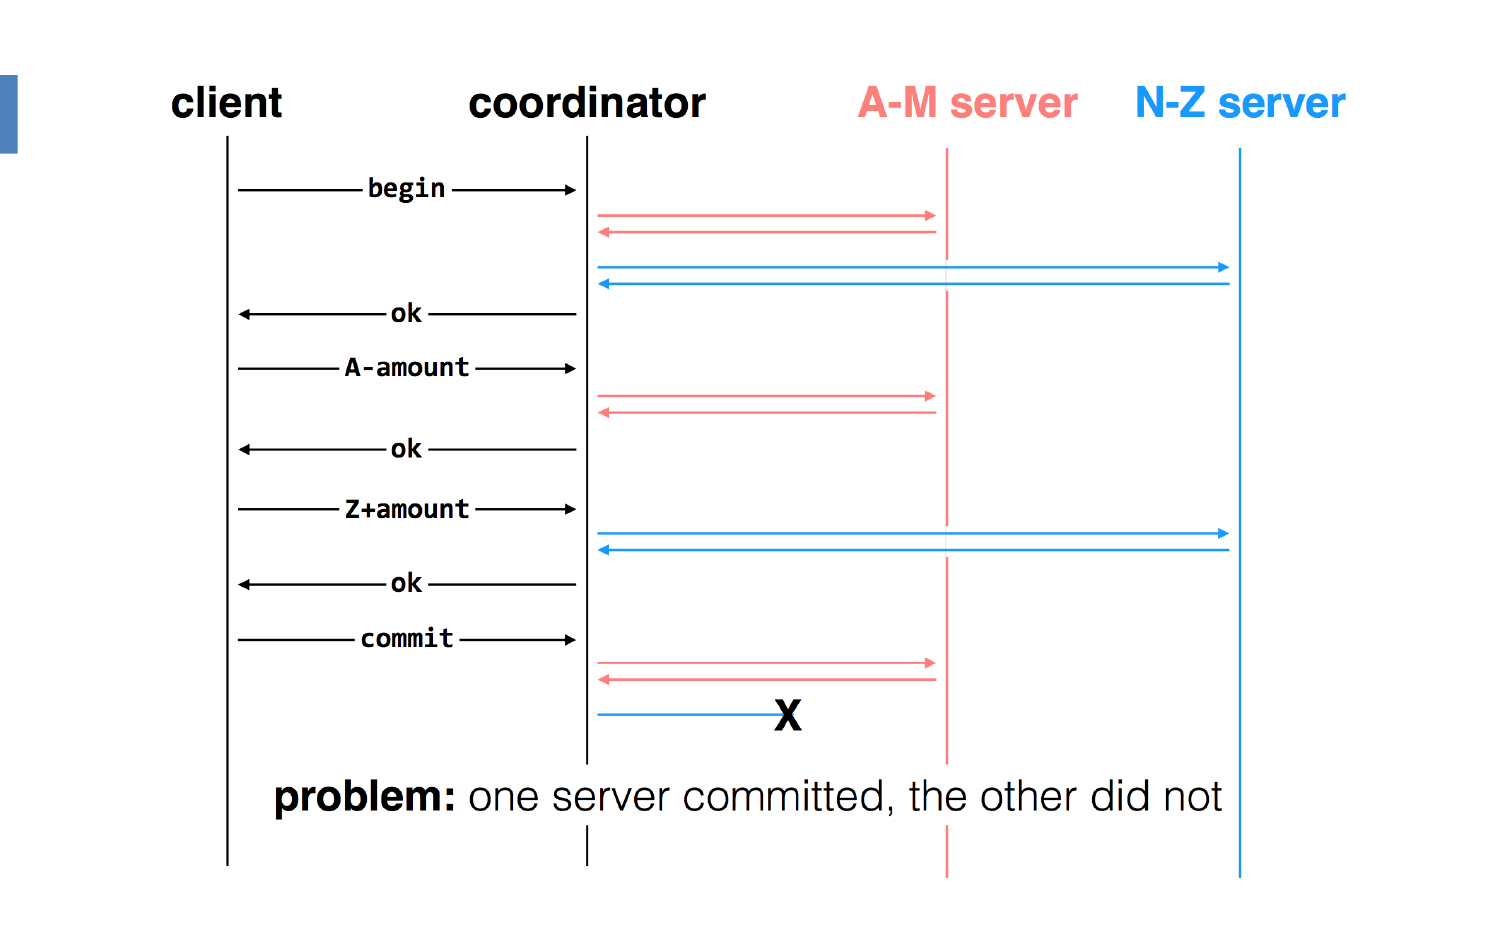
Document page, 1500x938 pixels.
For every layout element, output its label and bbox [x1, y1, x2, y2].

picture [147, 55, 1353, 897]
